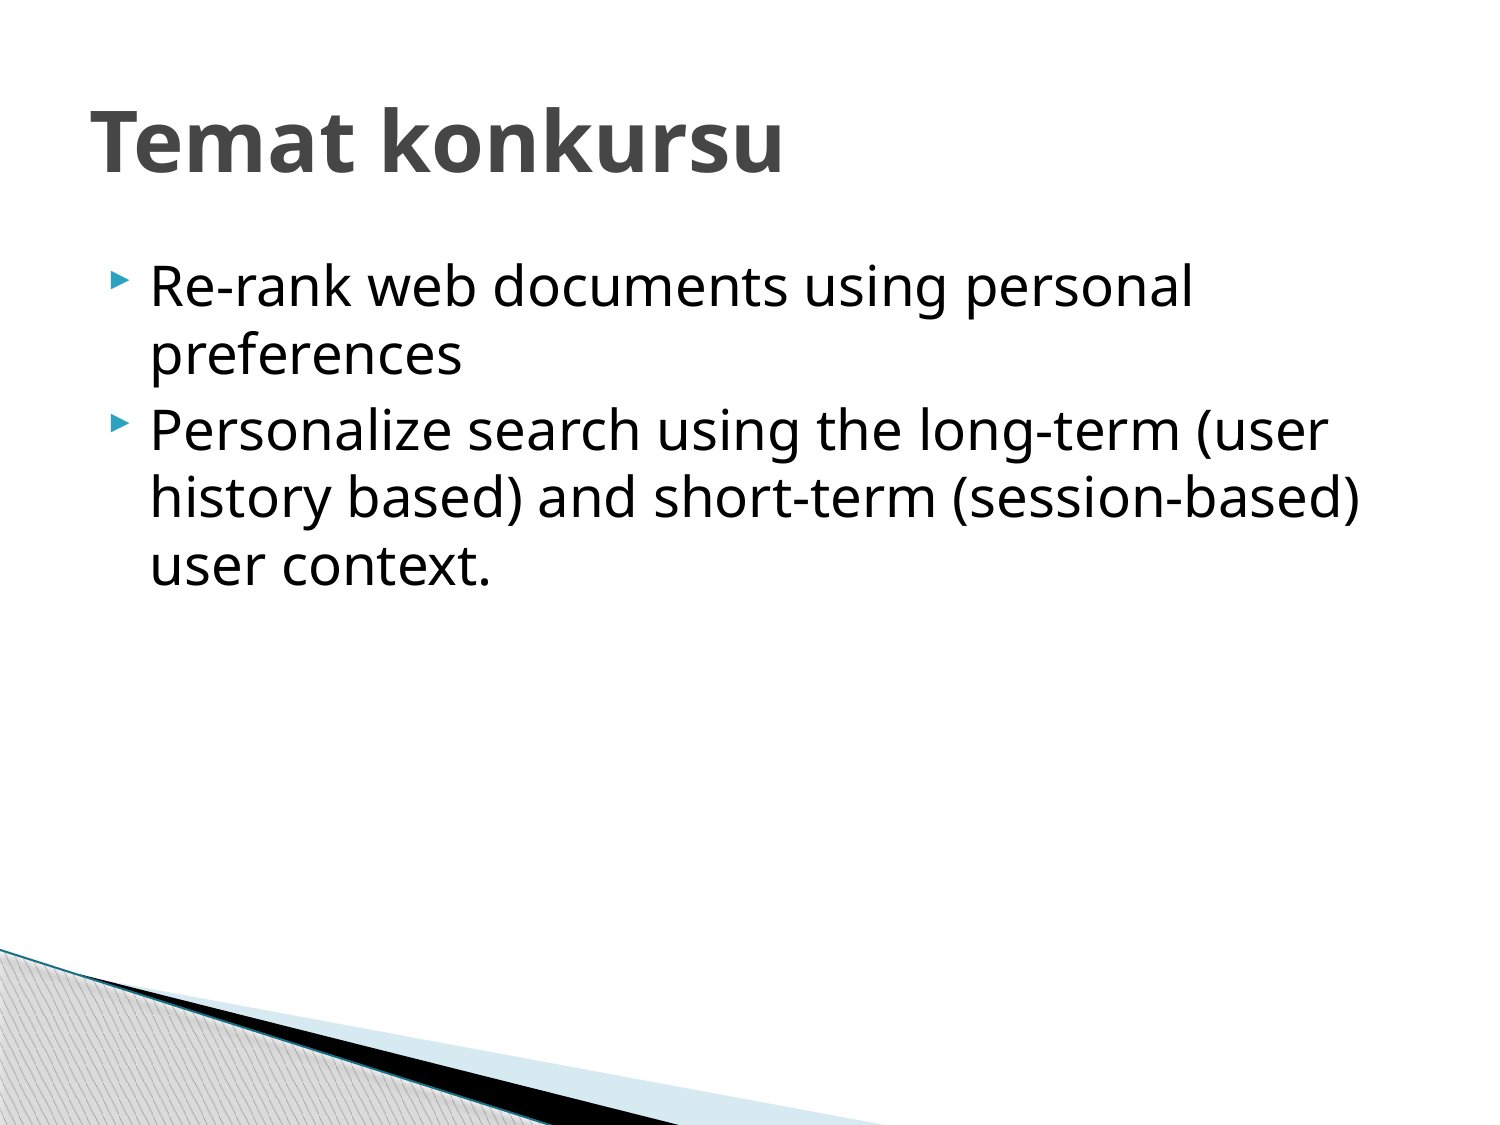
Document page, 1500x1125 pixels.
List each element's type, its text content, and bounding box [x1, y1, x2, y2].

title Temat konkursu [75, 45, 1425, 233]
list Re-rank web documents using personal preferences Personalize search using the long-term (user history based) and short-term (session-based) user context. [75, 243, 1425, 986]
